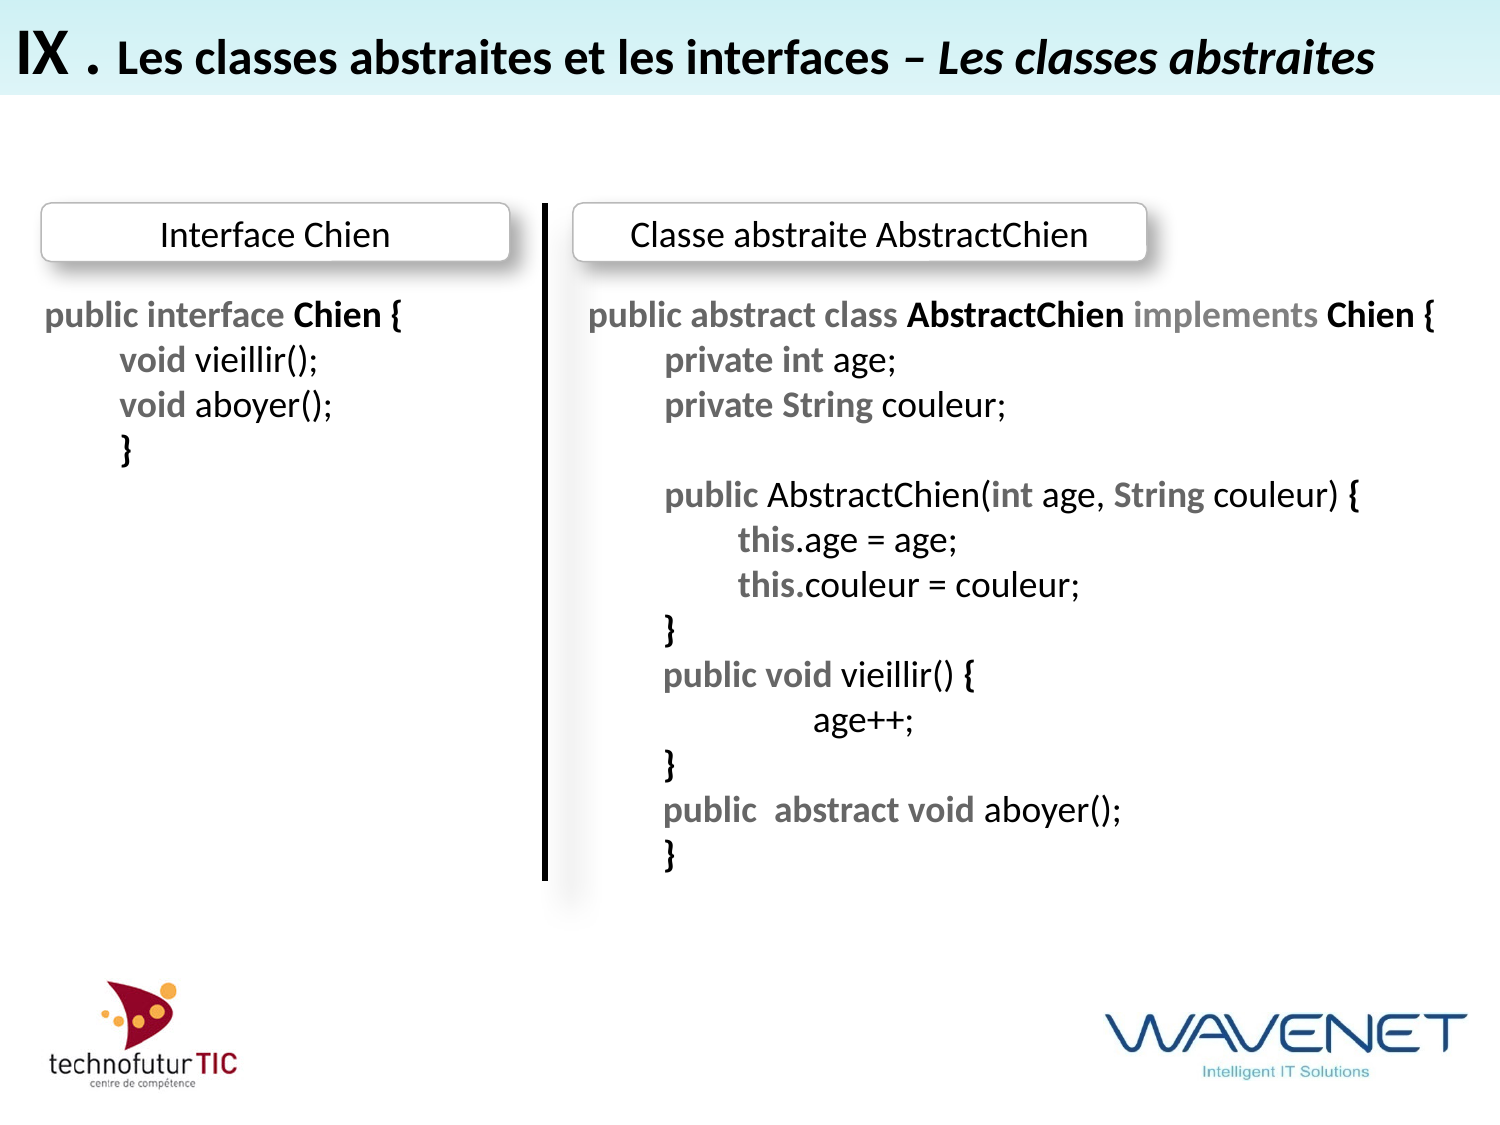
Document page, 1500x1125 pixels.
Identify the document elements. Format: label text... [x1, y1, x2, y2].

text_box Interface Chien [40, 202, 511, 263]
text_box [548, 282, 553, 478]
picture [41, 970, 245, 1094]
text_box public abstract class AbstractChien implements Chien { private int age; private String couleur; public AbstractChien(int age, String couleur) { this.age = age; this.couleur = couleur; } public void vieillir() { age++; } public abstract void aboyer(); } [572, 282, 1465, 883]
picture [1103, 1012, 1469, 1081]
text_box public interface Chien { void vieillir(); void aboyer(); } [29, 282, 542, 478]
text_box Classe abstraite AbstractChien [572, 202, 1148, 263]
text_box IX . Les classes abstraites et les interfaces – Les classes abstraites [0, 0, 1500, 95]
